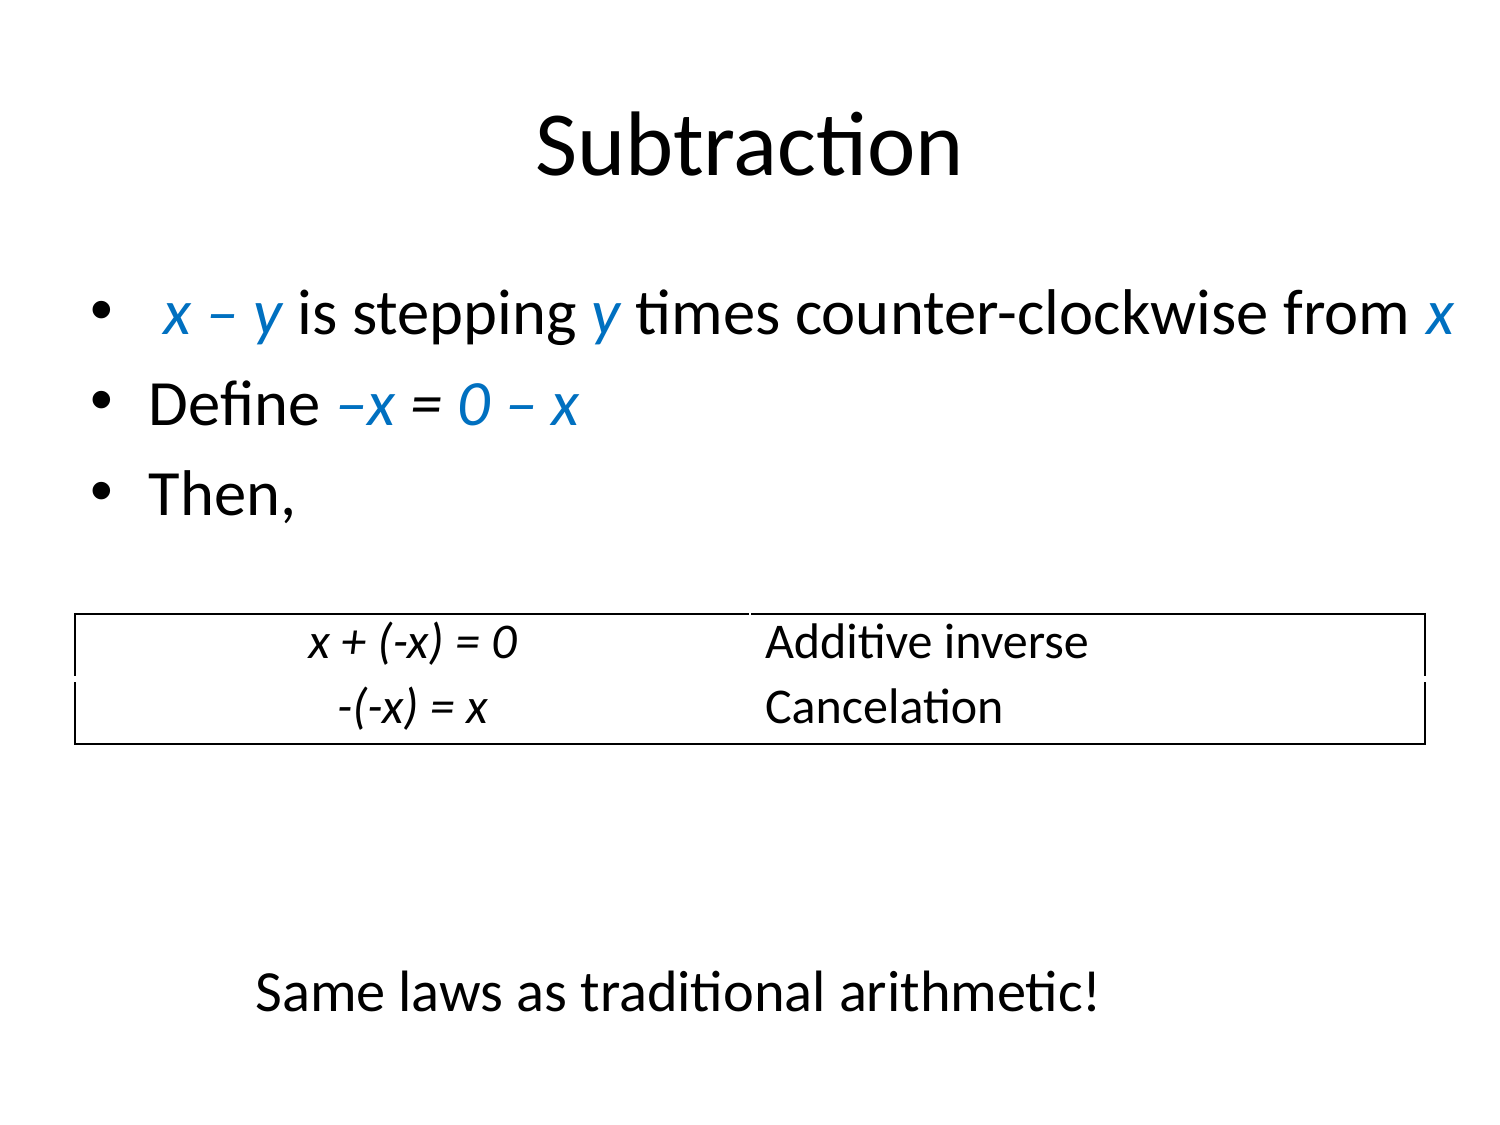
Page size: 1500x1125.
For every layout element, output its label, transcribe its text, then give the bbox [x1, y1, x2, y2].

table_cell -(-x) = x [76, 682, 749, 743]
text_box Same laws as traditional arithmetic! [240, 945, 1118, 1031]
table_cell Cancelation [751, 682, 1424, 743]
text_box x – y is stepping y times counter-clockwise from x Define –x = 0 – x Then, [74, 262, 1500, 560]
table_header x + (-x) = 0 [76, 615, 749, 676]
table_header Additive inverse [751, 615, 1424, 676]
title Subtraction [75, 45, 1425, 233]
